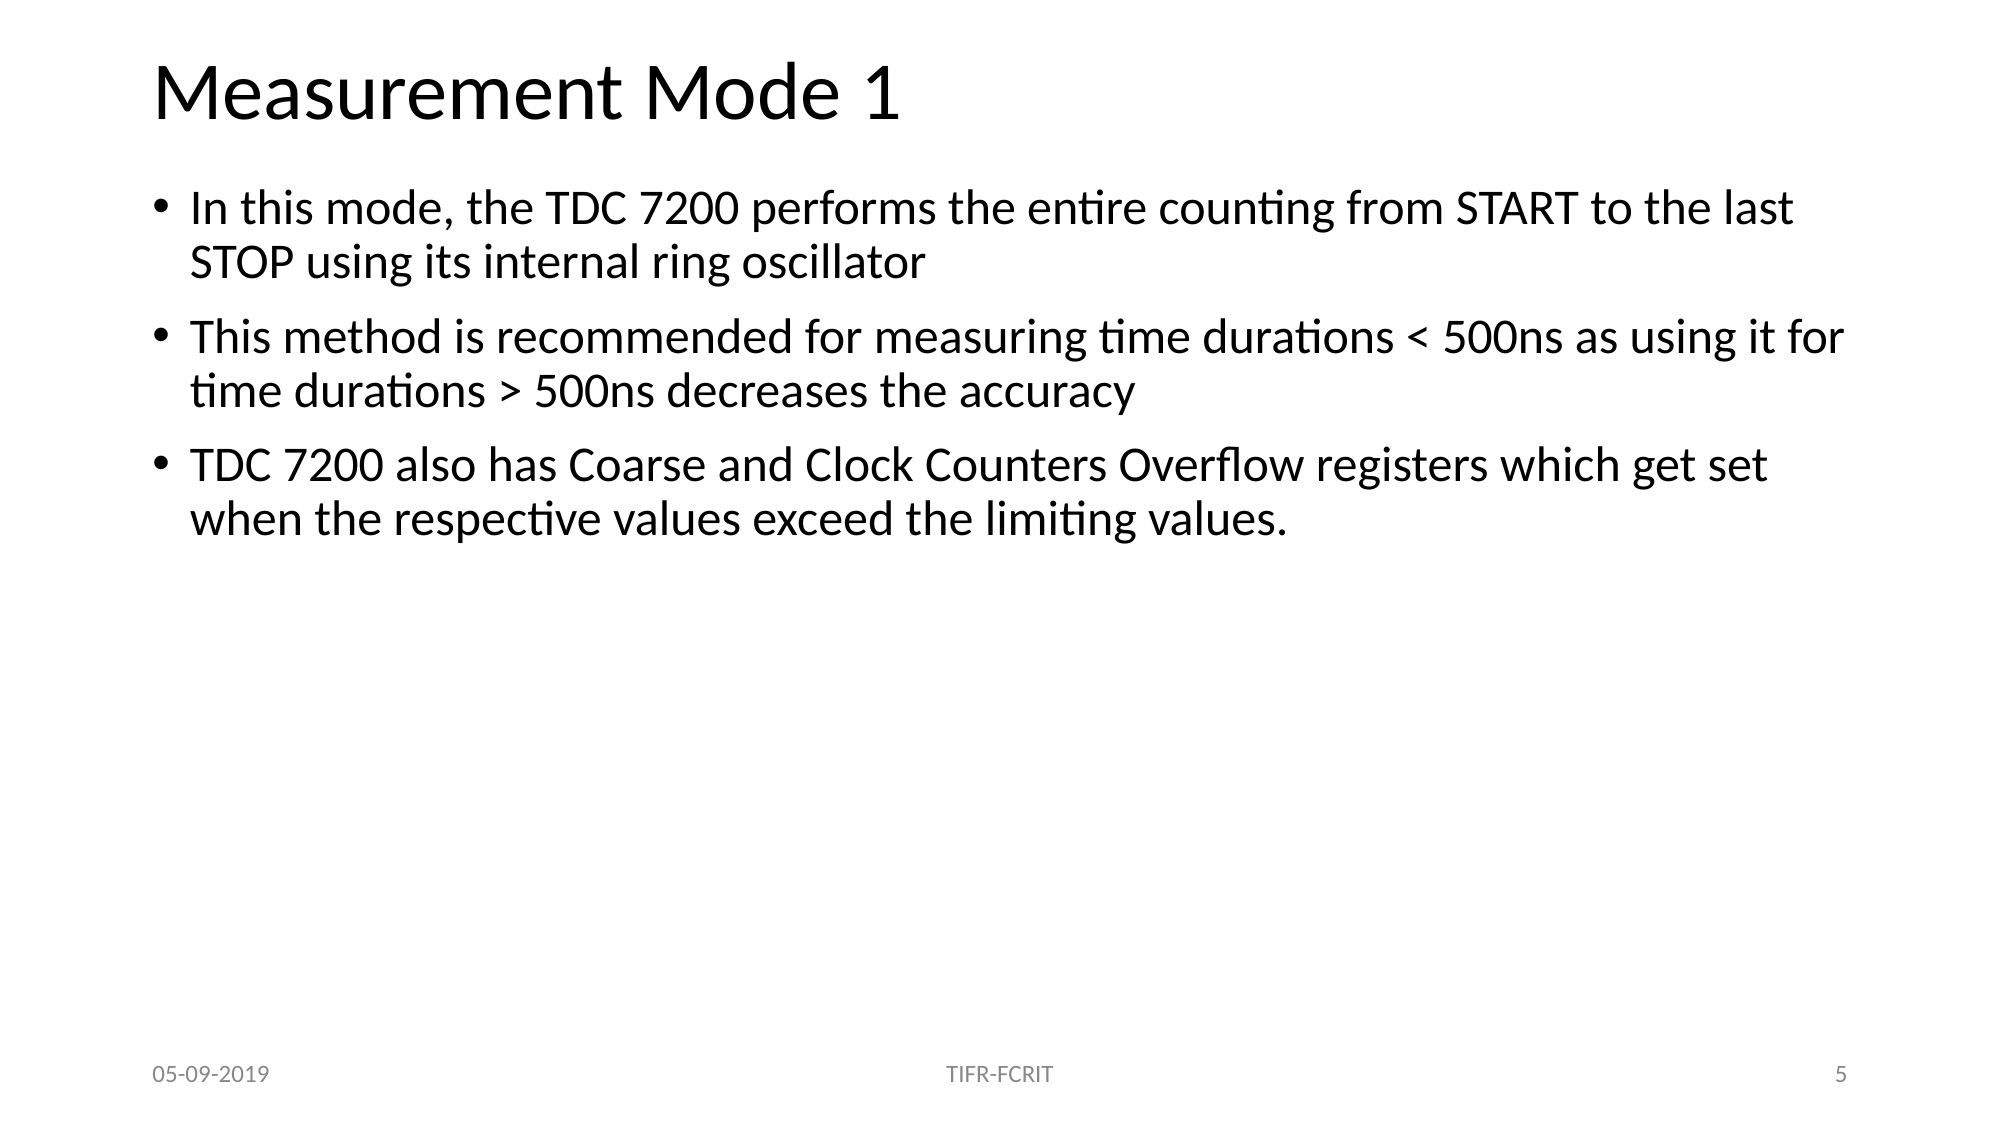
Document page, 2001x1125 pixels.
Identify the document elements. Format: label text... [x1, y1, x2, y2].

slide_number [137, 1042, 588, 1103]
slide_number ‹#› [1412, 1042, 1863, 1103]
list In this mode, the TDC 7200 performs the entire counting from START to the last STOP using its internal ring oscillator This method is recommended for measuring time durations < 500ns as using it for time durations > 500ns decreases the accuracy TDC 7200 also has Coarse and Clock Counters Overflow registers which get set when the respective values exceed the limiting values. [137, 173, 1863, 1012]
footer TIFR-FCRIT [662, 1042, 1338, 1103]
title Measurement Mode 1 [137, 38, 1863, 147]
